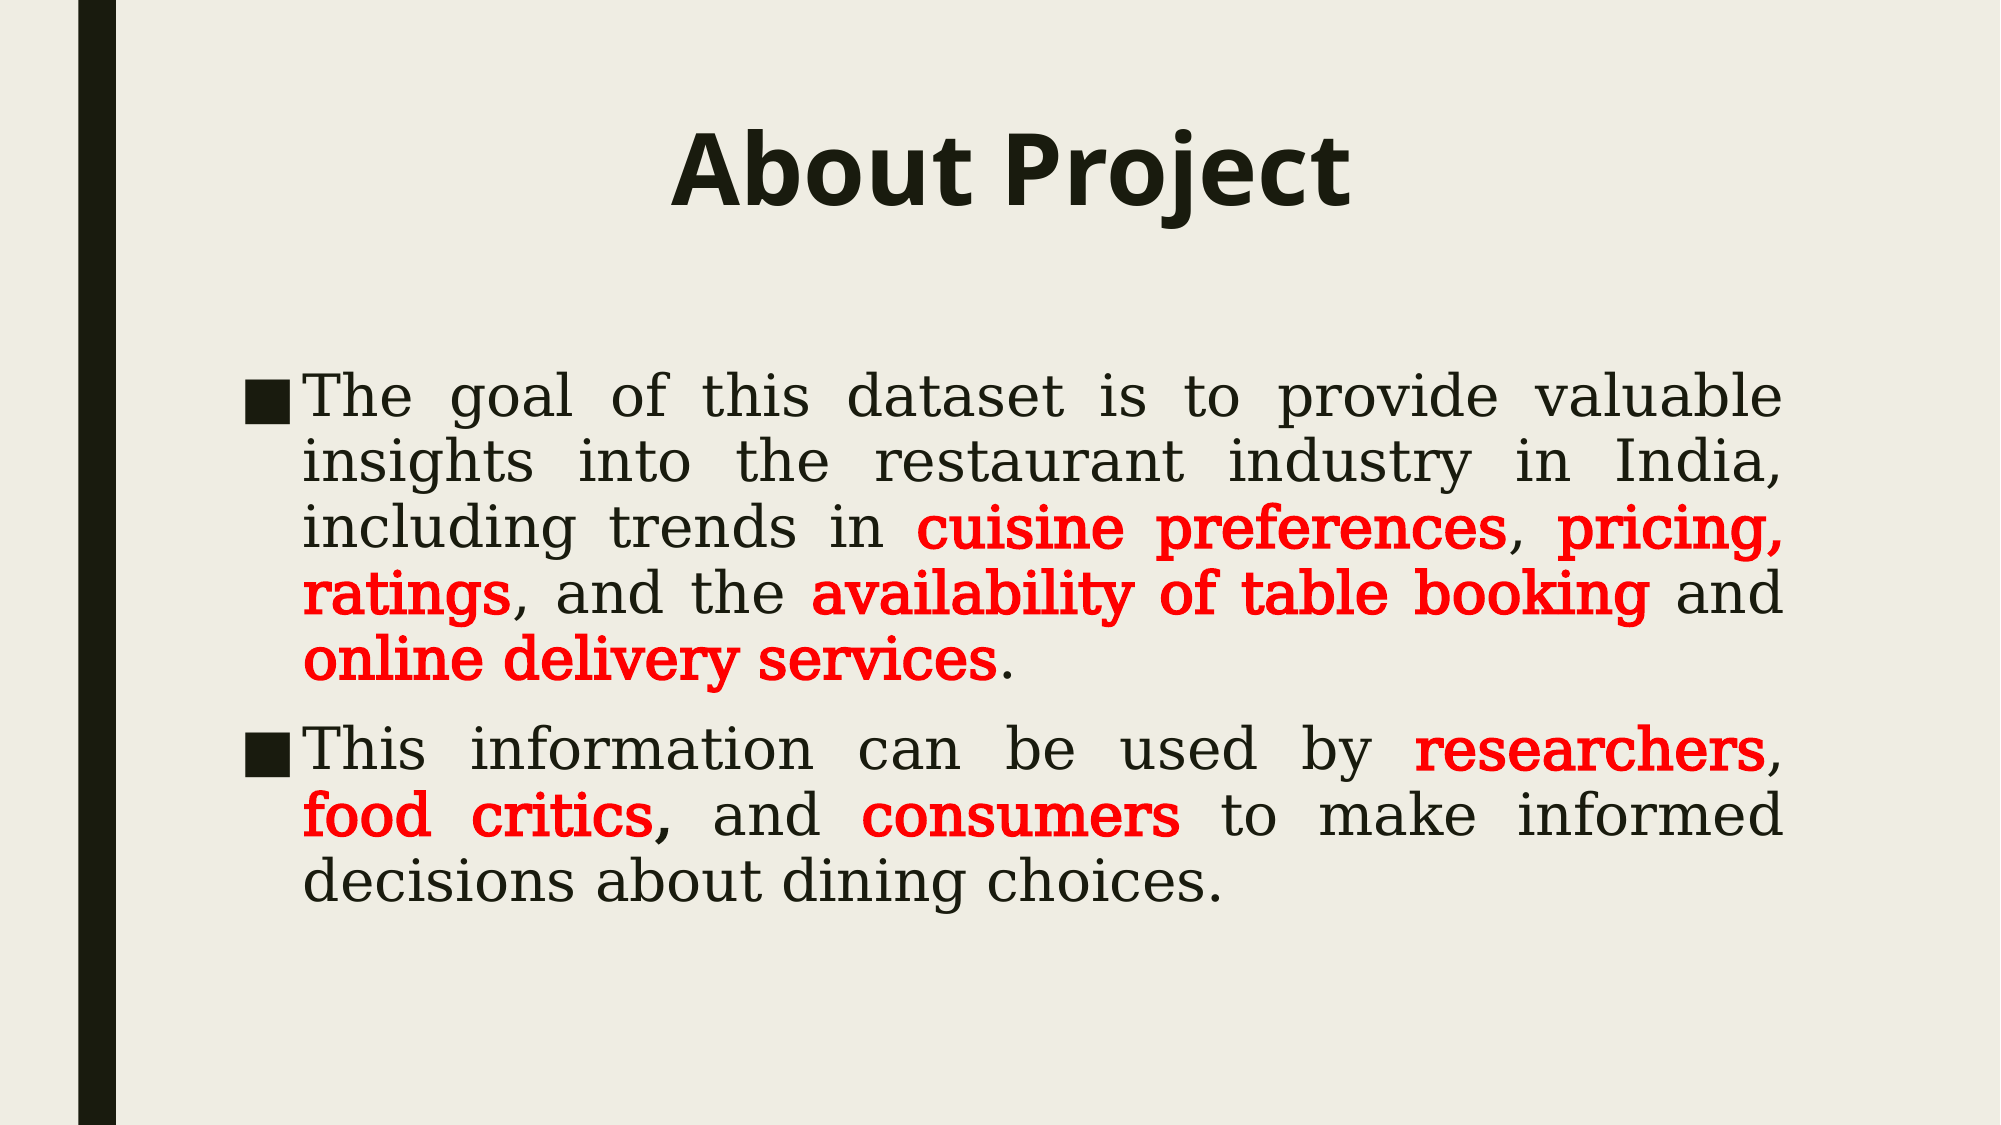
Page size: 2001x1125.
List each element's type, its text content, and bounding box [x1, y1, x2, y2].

list The goal of this dataset is to provide valuable insights into the restaurant industry in India, including trends in cuisine preferences, pricing, ratings, and the availability of table booking and online delivery services. This information can be used by researchers, food critics, and consumers to make informed decisions about dining choices. [225, 356, 1800, 963]
title About Project [225, 112, 1800, 356]
